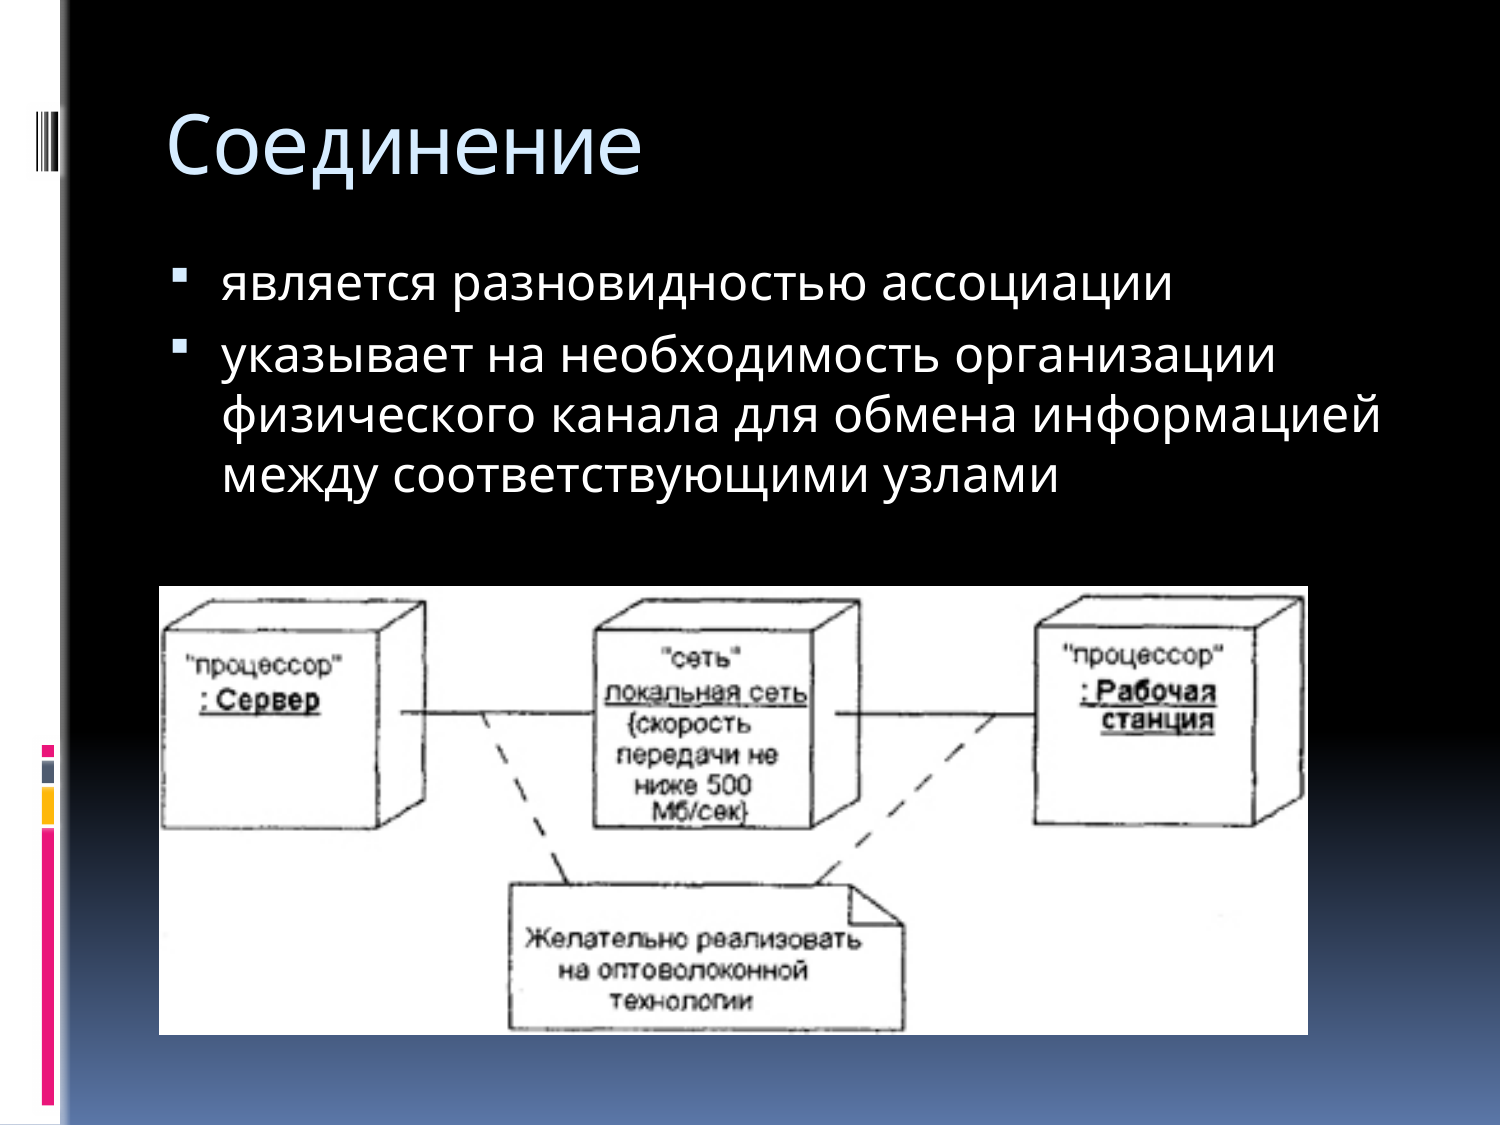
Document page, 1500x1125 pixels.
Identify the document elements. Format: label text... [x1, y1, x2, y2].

list является разновидностью ассоциации указывает на необходимость организации физического канала для обмена информацией между соответствующими узлами [143, 243, 1419, 514]
picture [158, 585, 1308, 1036]
title Соединение [150, 83, 1425, 234]
